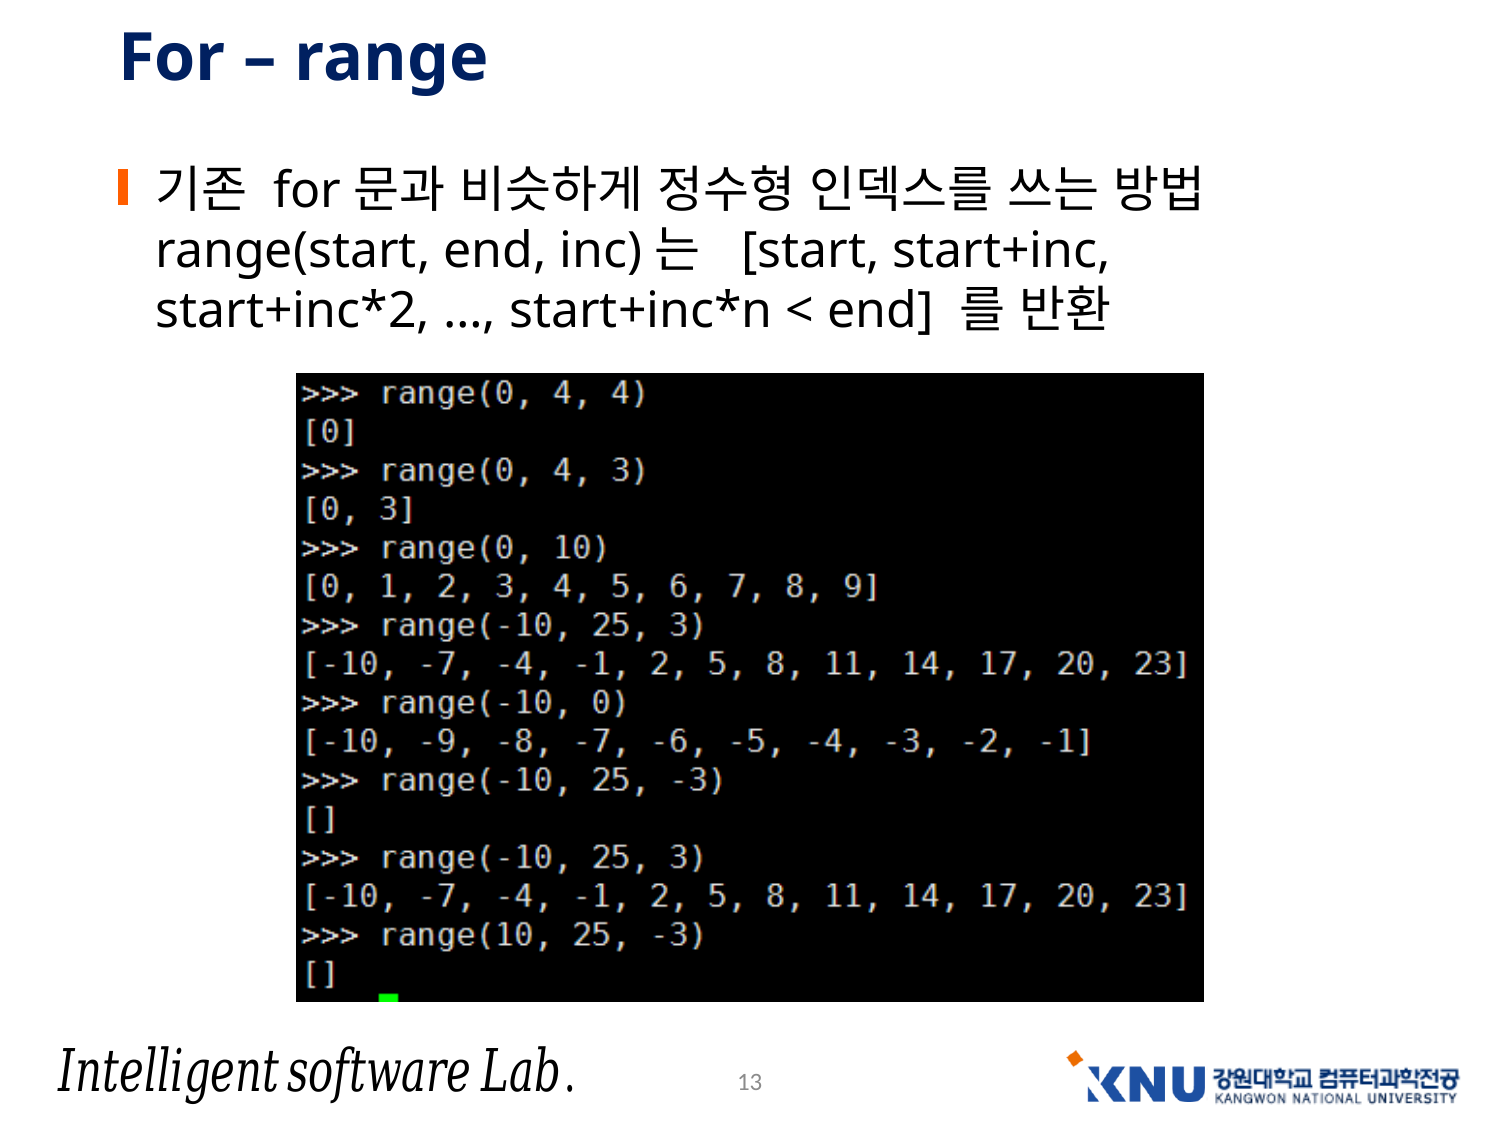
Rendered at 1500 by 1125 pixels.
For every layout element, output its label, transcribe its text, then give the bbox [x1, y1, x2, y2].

title For – range [103, 15, 1397, 101]
list 기존 for문과 비슷하게 정수형 인덱스를 쓰는 방법 range(start, end, inc)는 [start, start+inc, start+inc*2, …, start+inc*n < end] 를 반환 [103, 149, 1397, 1002]
picture [296, 373, 1204, 1002]
picture [1066, 1050, 1205, 1102]
picture [1206, 1063, 1468, 1106]
picture [118, 169, 128, 205]
